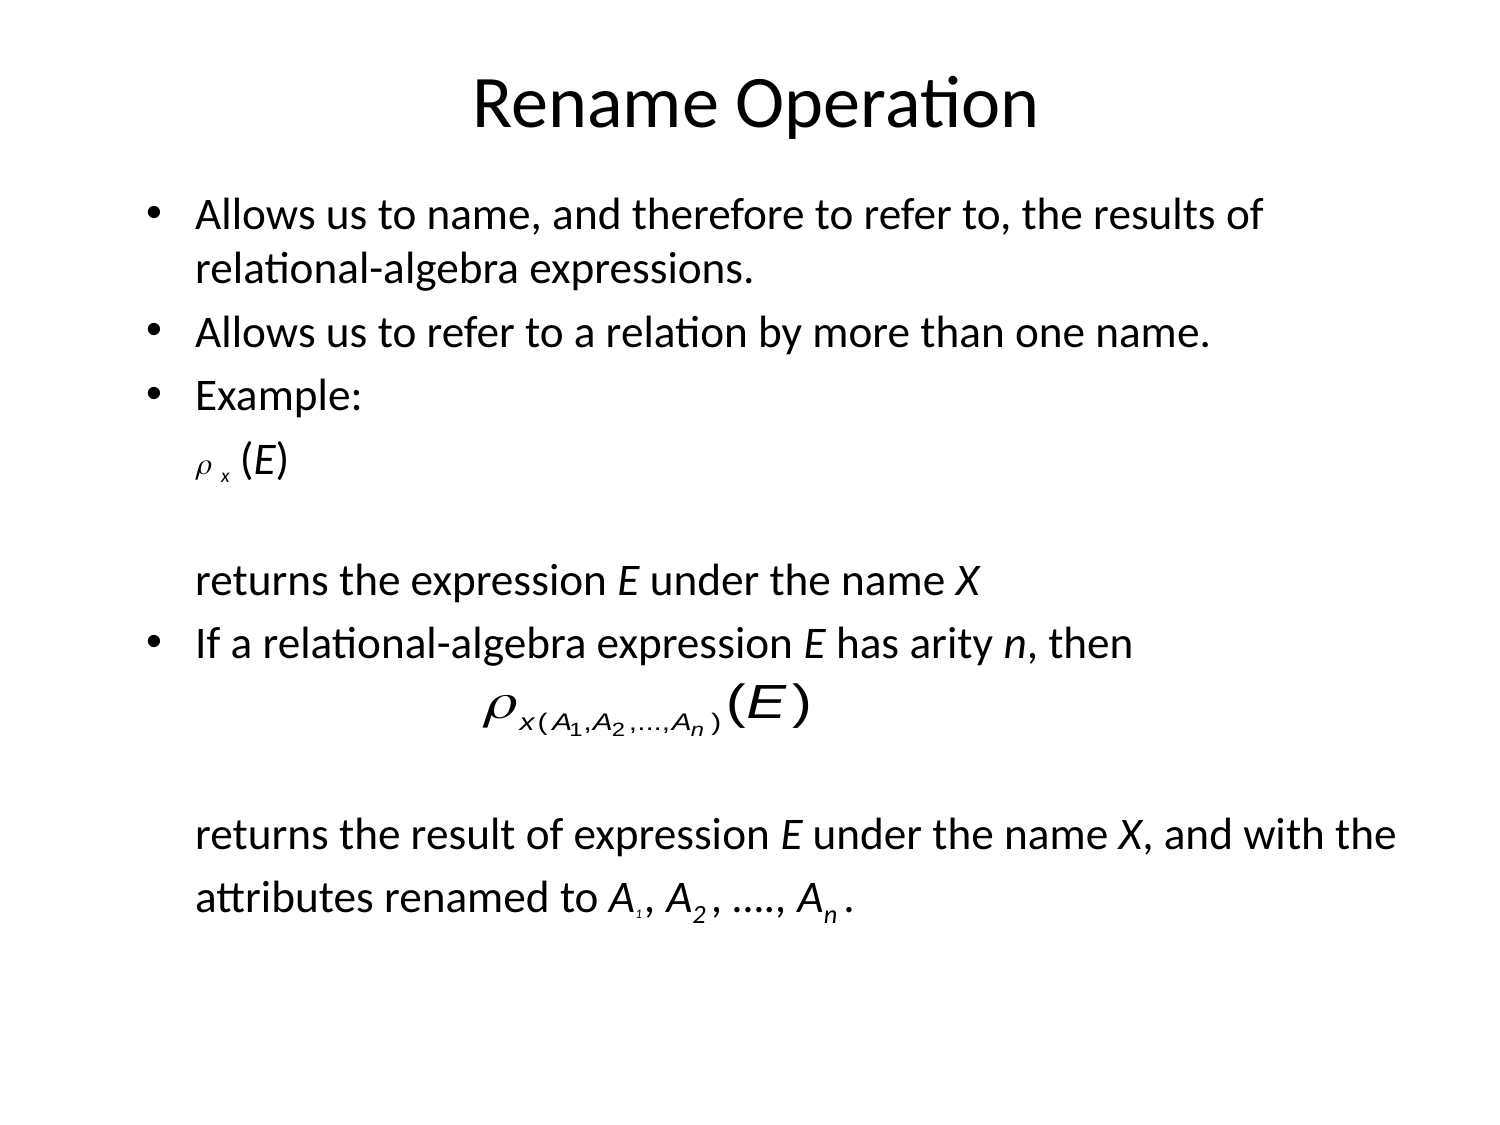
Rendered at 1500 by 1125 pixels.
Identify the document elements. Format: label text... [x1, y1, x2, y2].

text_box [474, 674, 815, 743]
title Rename Operation [87, 45, 1425, 150]
list Allows us to name, and therefore to refer to, the results of relational-algebra expressions. Allows us to refer to a relation by more than one name. Example:  x (E) returns the expression E under the name X If a relational-algebra expression E has arity n, then returns the result of expression E under the name X, and with the attributes renamed to A1 , A2 , …., An . [130, 176, 1419, 977]
